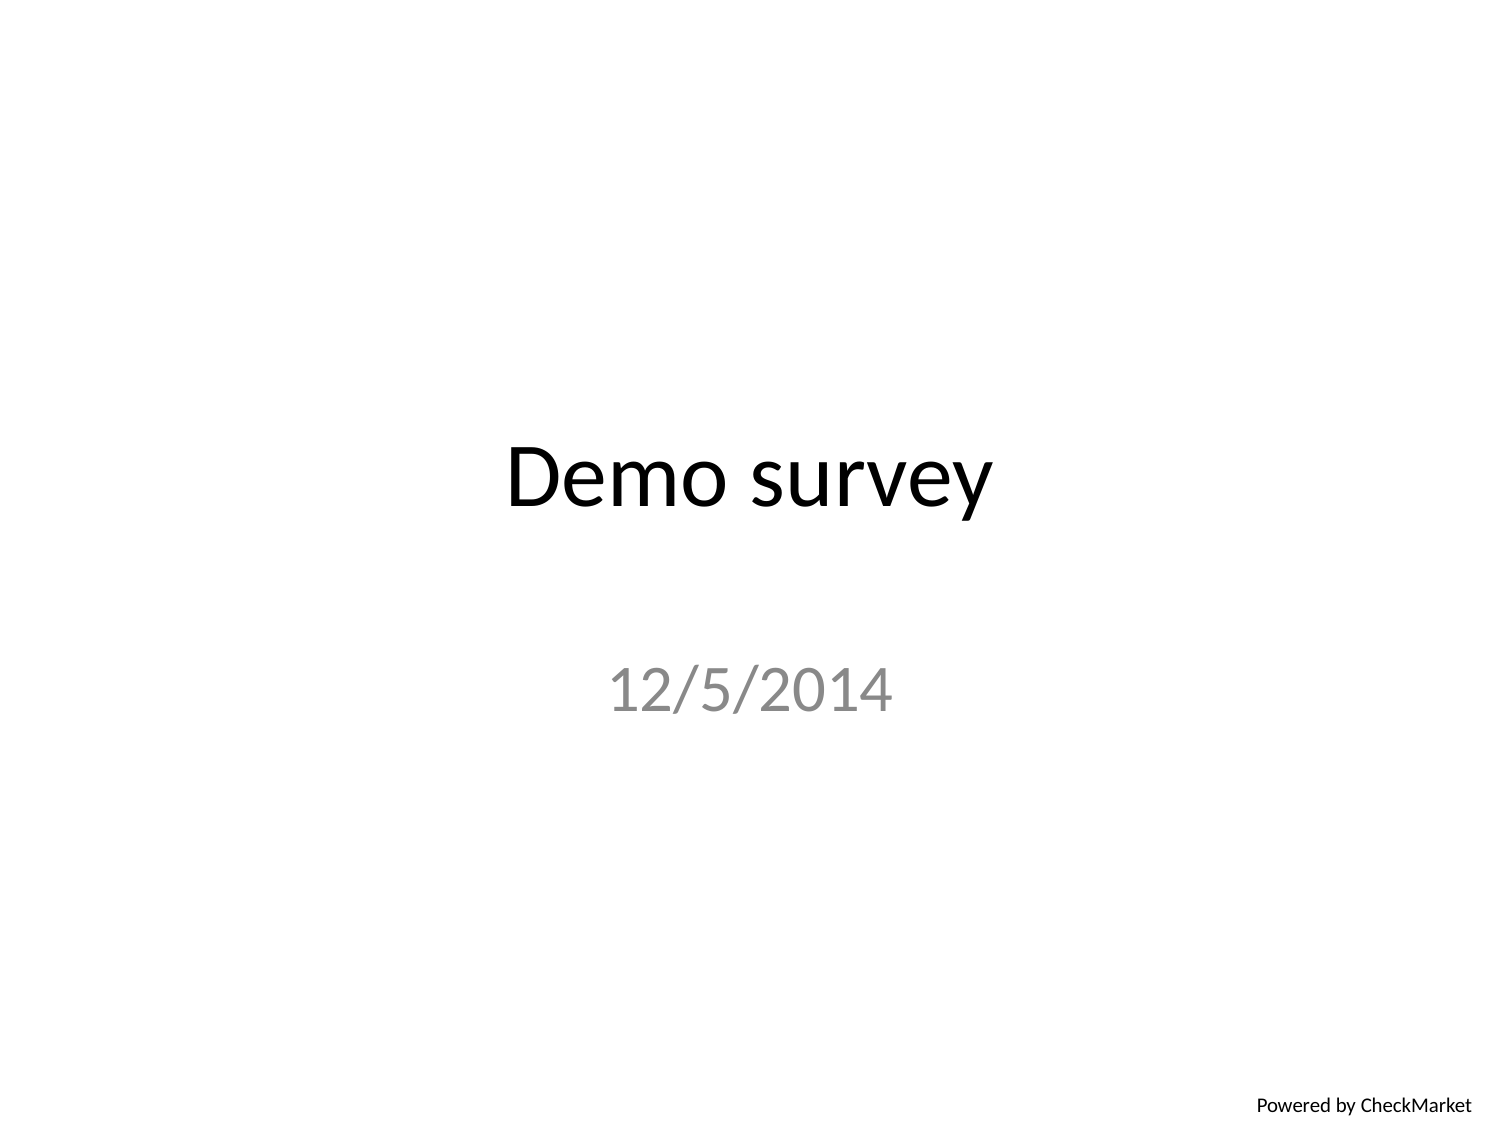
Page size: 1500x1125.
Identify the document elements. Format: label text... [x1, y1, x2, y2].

subtitle 12/5/2014 [225, 637, 1275, 925]
title Demo survey [112, 349, 1388, 591]
